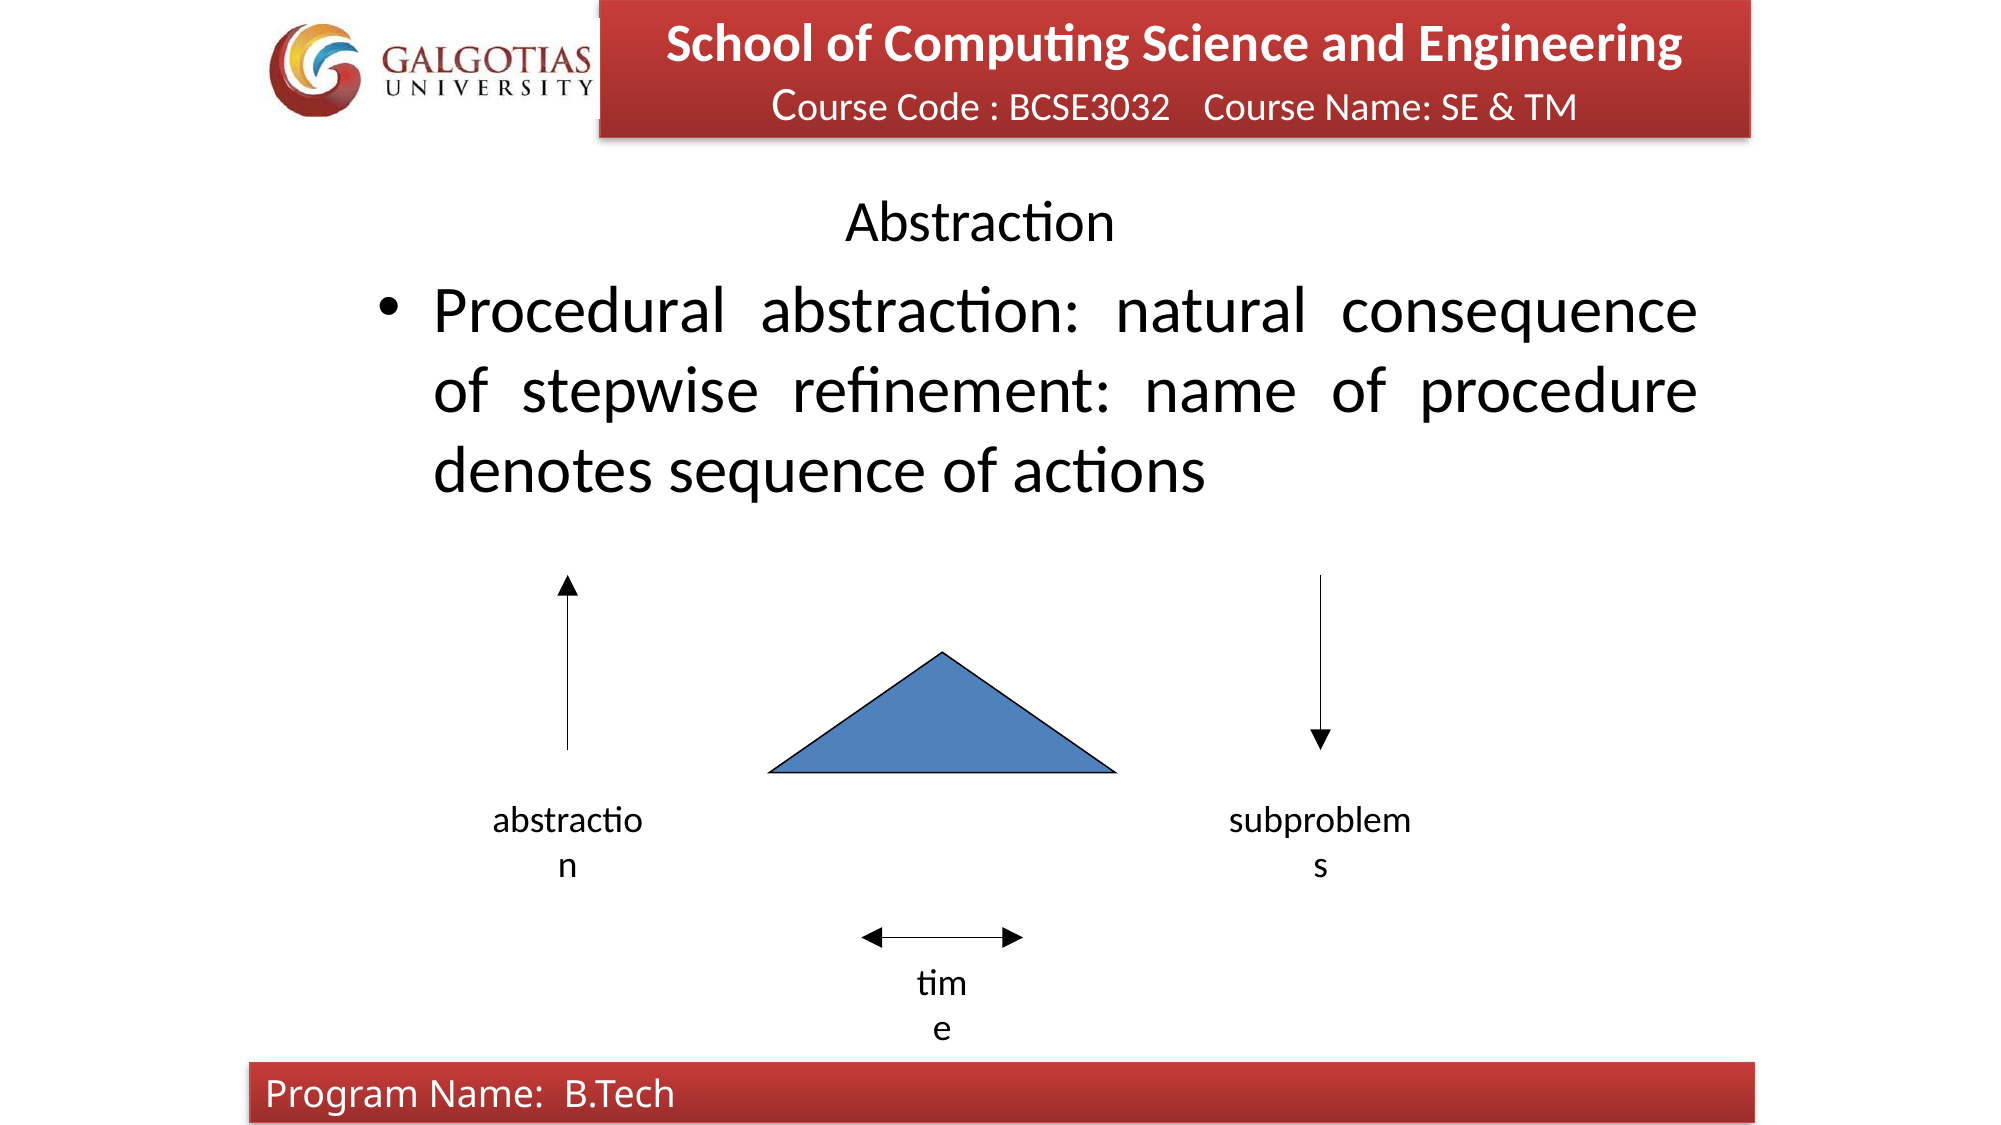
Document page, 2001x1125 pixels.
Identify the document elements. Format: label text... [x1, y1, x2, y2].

text_box Abstraction [289, 184, 1672, 241]
text_box subproblems [1207, 787, 1434, 893]
text_box time [895, 949, 989, 1055]
text_box Program Name: B.Tech [249, 1062, 1755, 1123]
picture [262, 18, 601, 120]
text_box Procedural abstraction: natural consequence of stepwise refinement: name of procedure denotes sequence of actions [362, 257, 1715, 1012]
text_box [769, 652, 1116, 773]
text_box abstraction [469, 787, 667, 893]
title School of Computing Science and Engineering Course Code : BCSE3032 Course Name: SE & TM [600, 0, 1750, 138]
